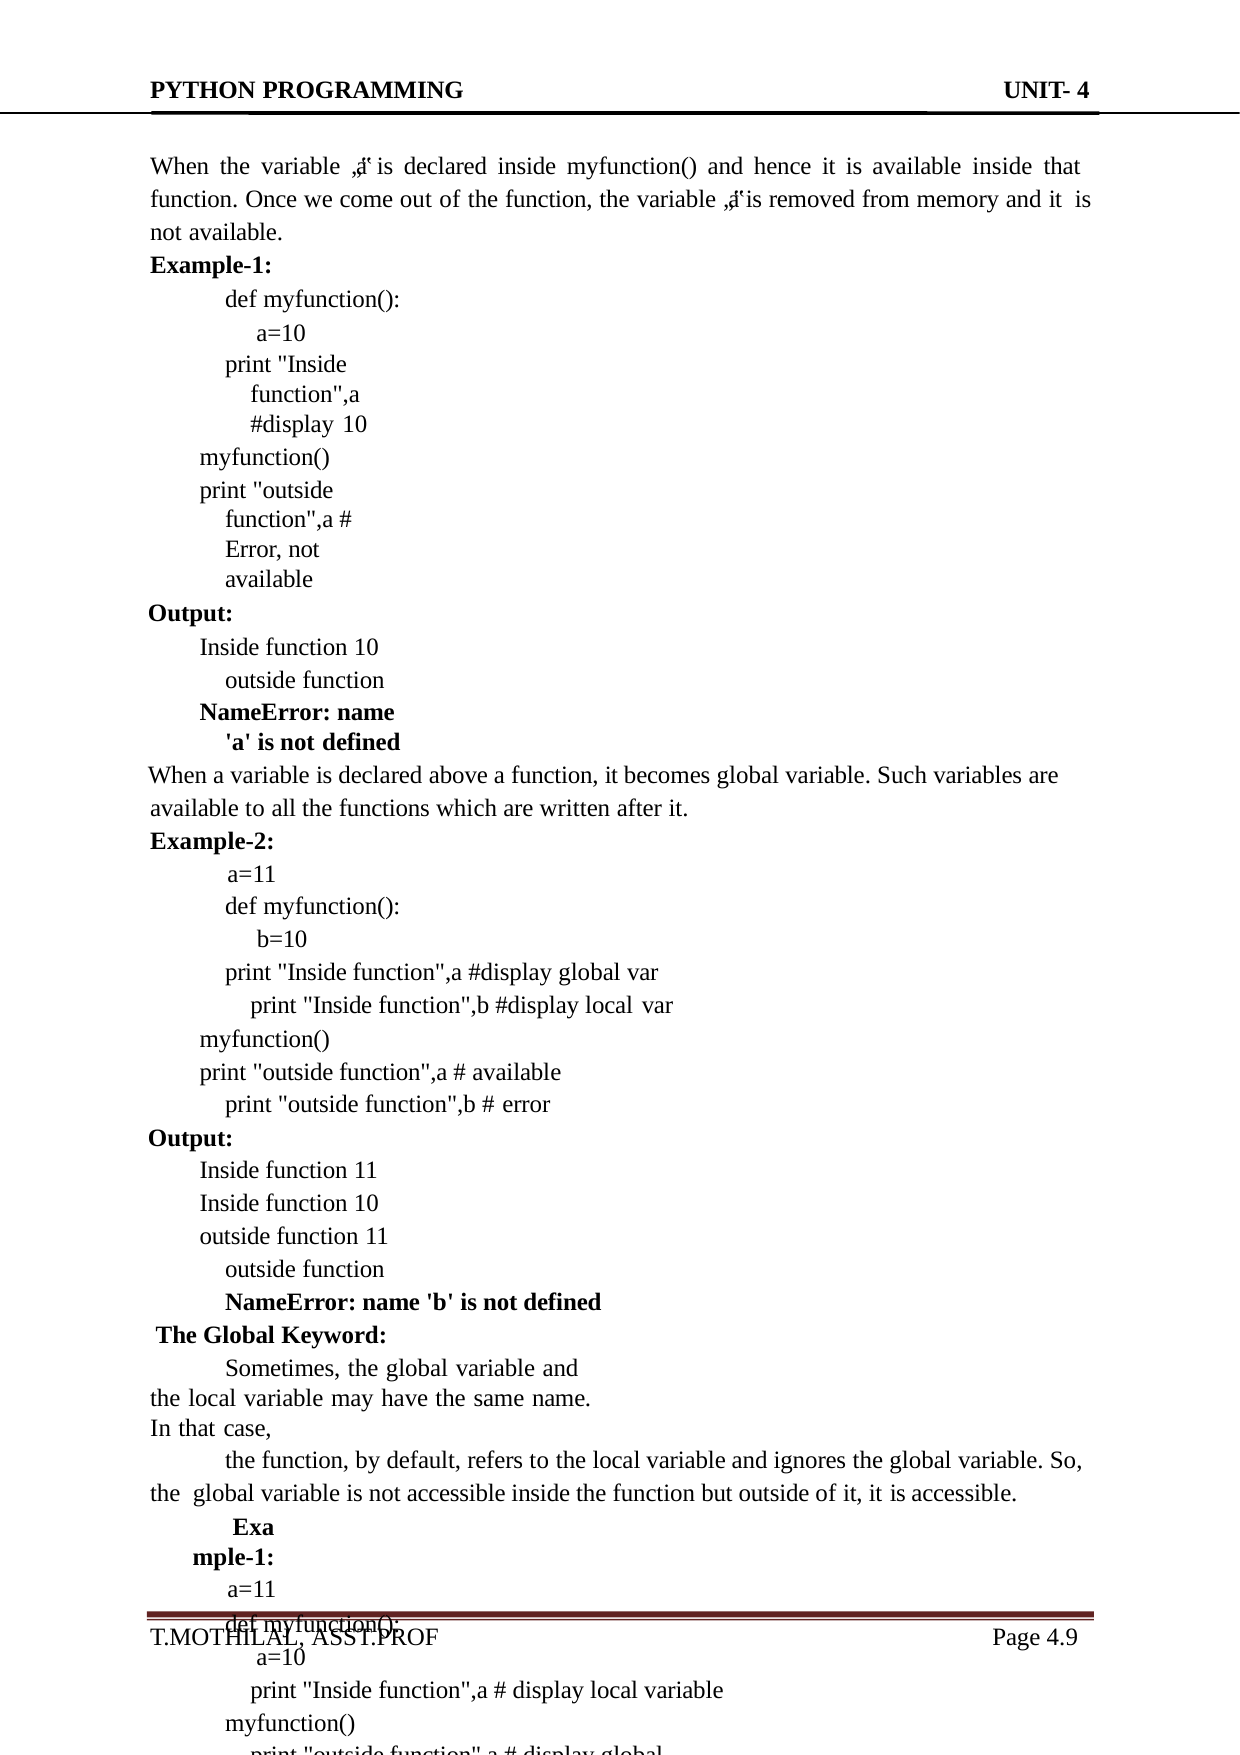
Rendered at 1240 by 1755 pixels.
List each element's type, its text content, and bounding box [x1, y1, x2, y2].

footer T.MOTHILAL, ASST.PROF [147, 1621, 447, 1755]
slide_number Page 4.10 [990, 1621, 1098, 1755]
text_box PYTHON PROGRAMMING UNIT- 4 When the variable „a‟ is declared inside myfunction() and hence it is available inside that function. Once we come out of the function, the variable „a‟ is removed from memory and it is not available. Example-1: def myfunction(): a=10 print "Inside function",a #display 10 myfunction() print "outside function",a # Error, not available Output: Inside function 10 outside function NameError: name 'a' is not defined When a variable is declared above a function, it becomes global variable. Such variables are available to all the functions which are written after it. Example-2: a=11 def myfunction(): b=10 print "Inside function",a #display global var print "Inside function",b #display local var myfunction() print "outside function",a # available print "outside function",b # error Output: Inside function 11 Inside function 10 outside function 11 outside function NameError: name 'b' is not defined The Global Keyword: Sometimes, the global variable and the local variable may have the same name. In that case, the function, by default, refers to the local variable and ignores the global variable. So, the global variable is not accessible inside the function but outside of it, it is accessible. Example-1: a=11 def myfunction(): a=10 print "Inside function",a # display local variable myfunction() print "outside function",a # display global variable Output: Inside function 10 outside function 11 [147, 70, 1093, 1755]
